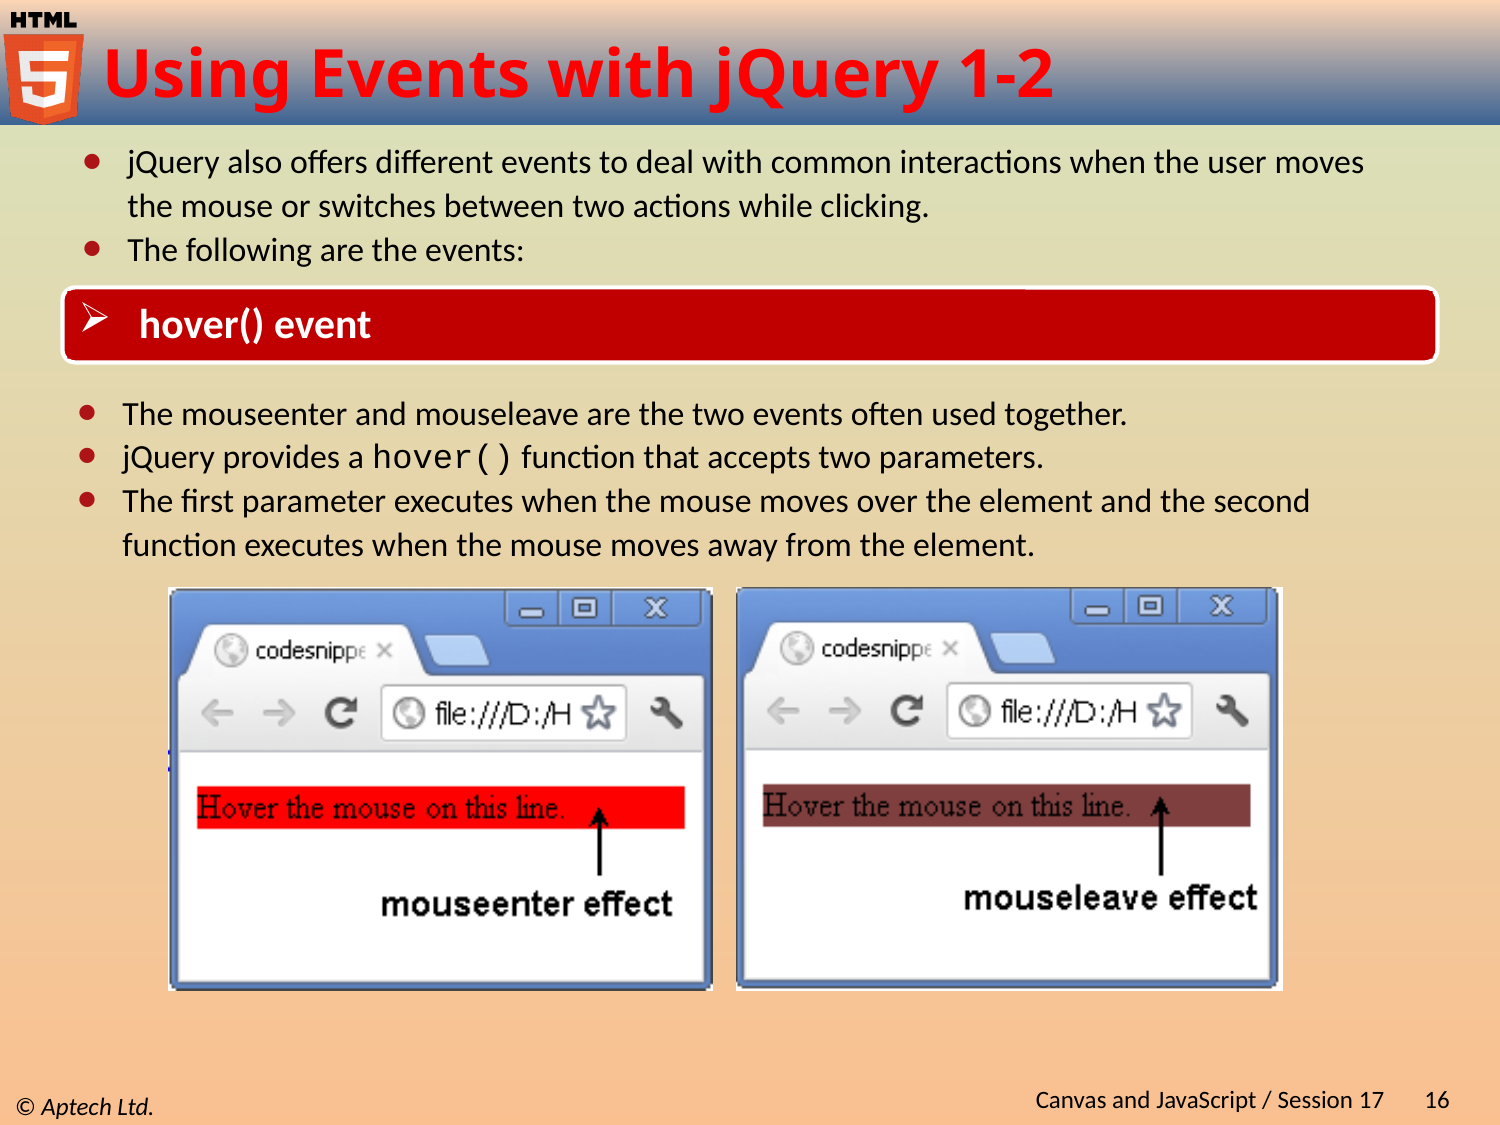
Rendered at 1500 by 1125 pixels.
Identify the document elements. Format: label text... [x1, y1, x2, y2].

footer Canvas and JavaScript / Session 17 [412, 1084, 1400, 1113]
text_box jQuery also offers different events to deal with common interactions when the user moves the mouse or switches between two actions while clicking. The following are the events: [37, 162, 1425, 288]
picture [168, 586, 713, 992]
slide_number 16 [1400, 1084, 1465, 1113]
picture [735, 586, 1283, 992]
picture [0, 12, 100, 125]
text_box The mouseenter and mouseleave are the two events often used together. jQuery provides a hover() function that accepts two parameters. The first parameter executes when the mouse moves over the element and the second function executes when the mouse moves away from the element. [32, 366, 1421, 630]
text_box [62, 287, 1438, 363]
title Using Events with jQuery 1-2 [87, 37, 1338, 106]
